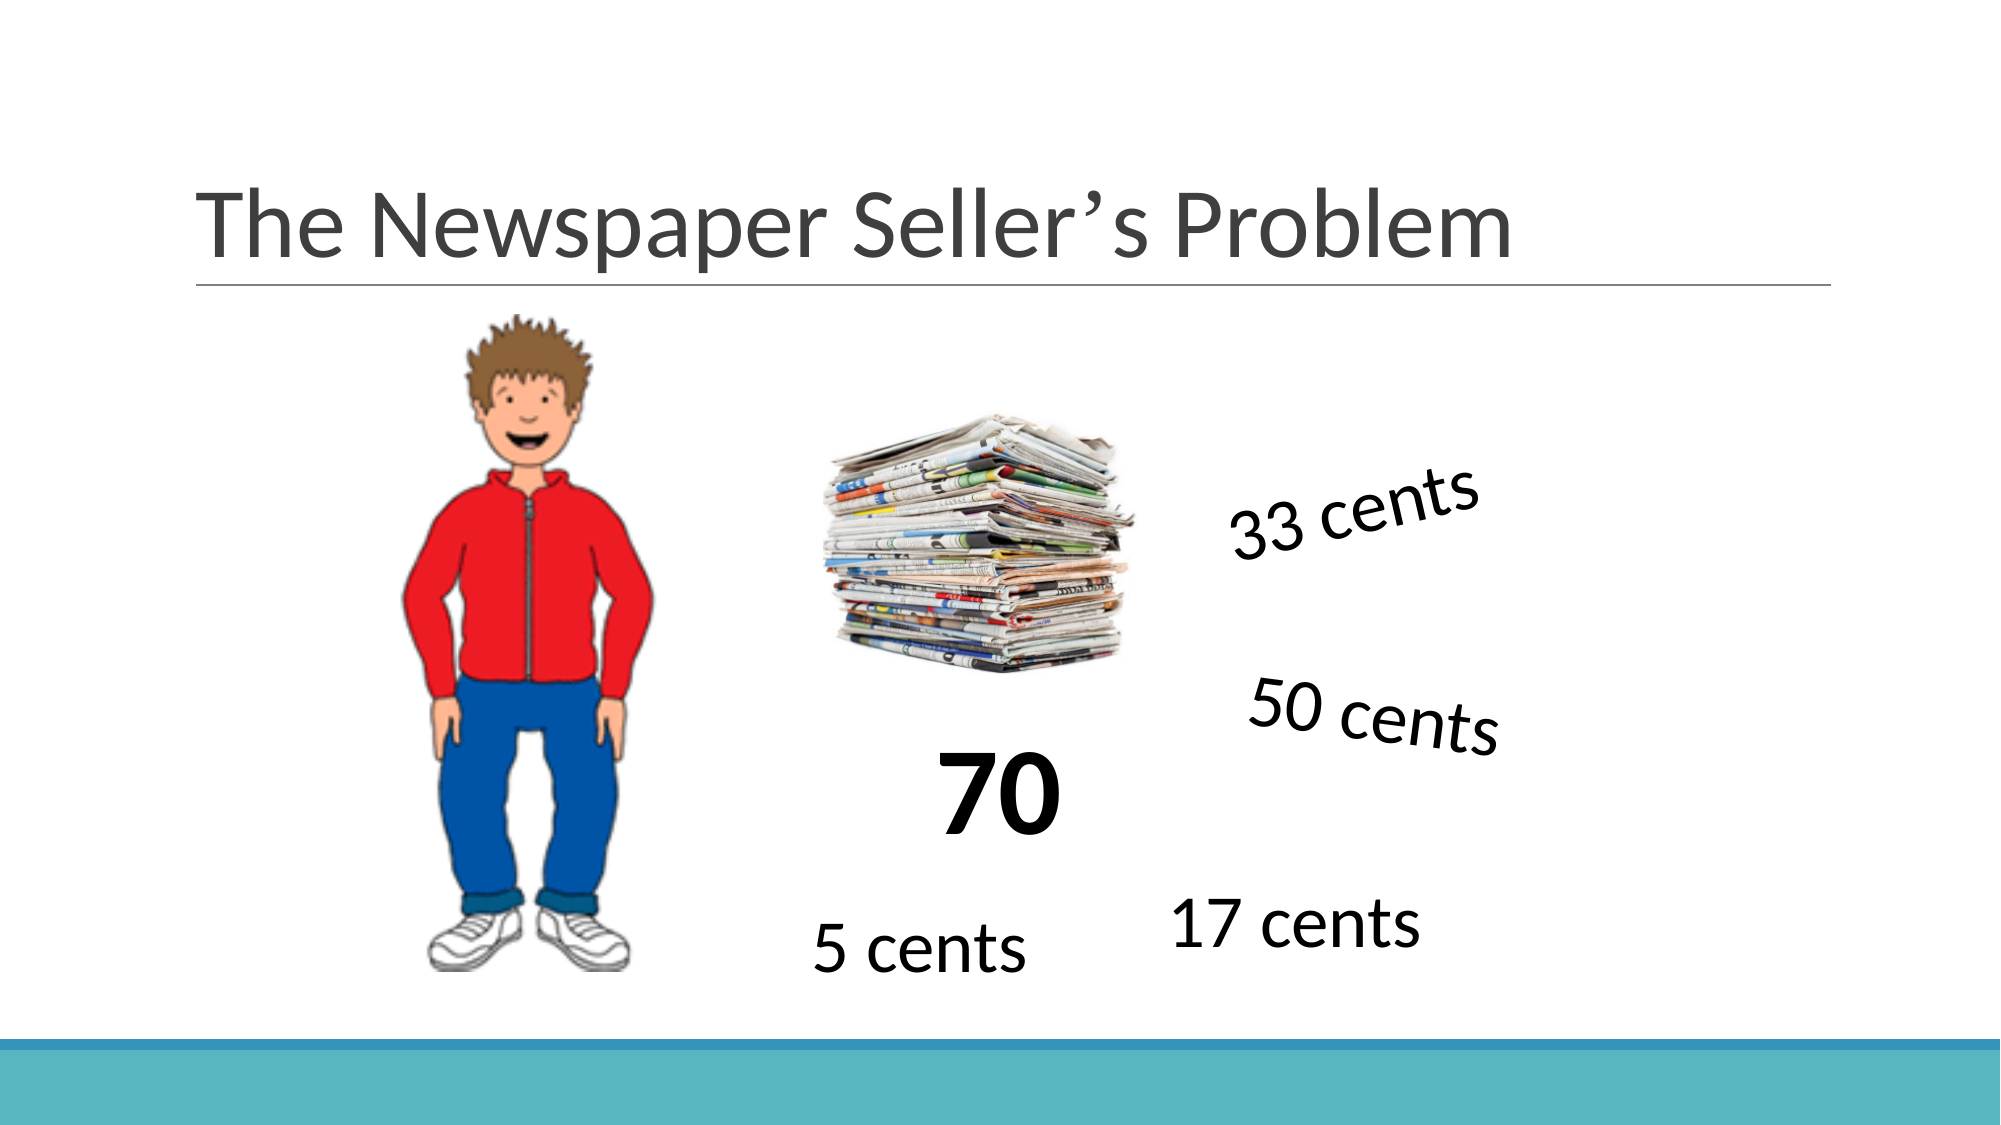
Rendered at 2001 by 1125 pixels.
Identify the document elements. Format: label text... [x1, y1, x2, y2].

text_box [286, 314, 1527, 997]
title The Newspaper Seller’s Problem [180, 47, 1830, 285]
